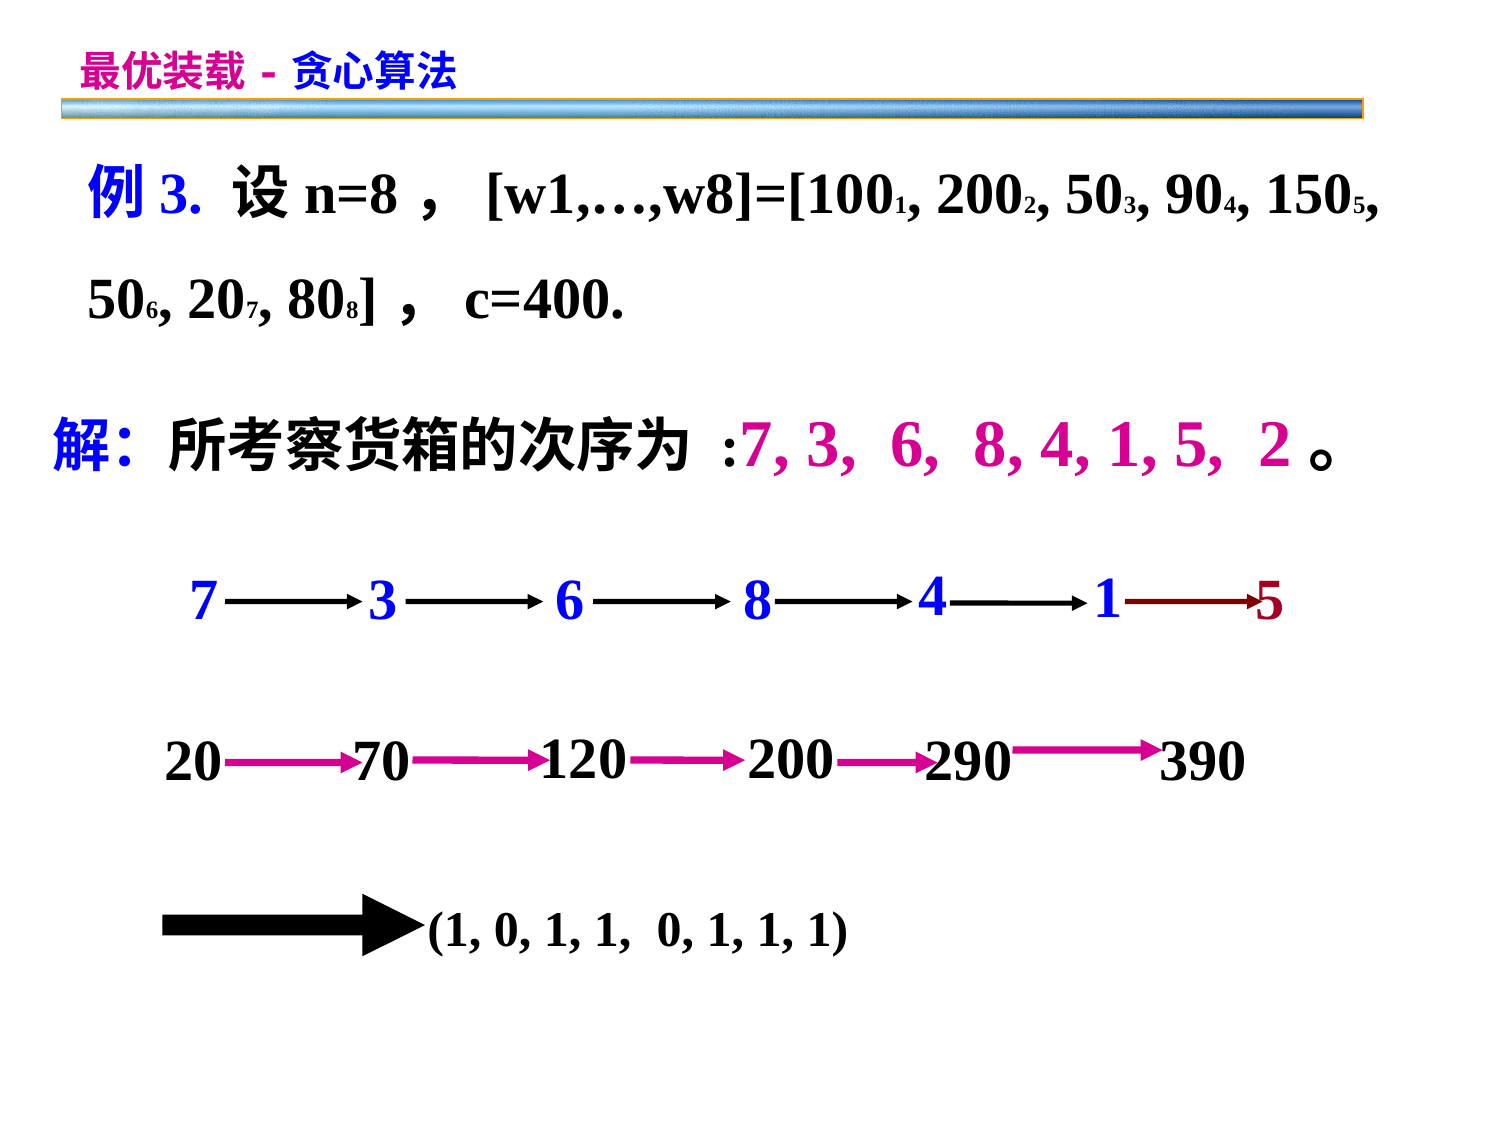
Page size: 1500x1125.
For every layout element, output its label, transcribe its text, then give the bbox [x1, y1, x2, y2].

text_box 390 [1144, 714, 1263, 800]
text_box 例3. 设n=8，[w1,…,w8]=[1001, 2002, 503, 904, 1505, 506, 207, 808]，c=400. [62, 112, 1406, 338]
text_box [405, 553, 591, 640]
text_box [412, 712, 628, 798]
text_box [949, 551, 1138, 637]
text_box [224, 714, 408, 801]
text_box 7 [175, 553, 223, 639]
text_box [1141, 595, 1263, 608]
text_box 最优装载-贪心算法 [64, 37, 550, 98]
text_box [774, 549, 950, 636]
text_box 5 [1240, 553, 1300, 639]
text_box (1, 0, 1, 1, 0, 1, 1, 1) [412, 862, 875, 965]
text_box 20 [150, 714, 223, 800]
text_box 解：所考察货箱的次序为 :7, 3, 6, 8, 4, 1, 5, 2。 [37, 356, 1425, 488]
text_box [1032, 743, 1163, 757]
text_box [837, 714, 1028, 801]
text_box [592, 553, 770, 640]
picture [62, 99, 1363, 118]
text_box [162, 918, 425, 932]
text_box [224, 553, 404, 640]
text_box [630, 712, 851, 798]
